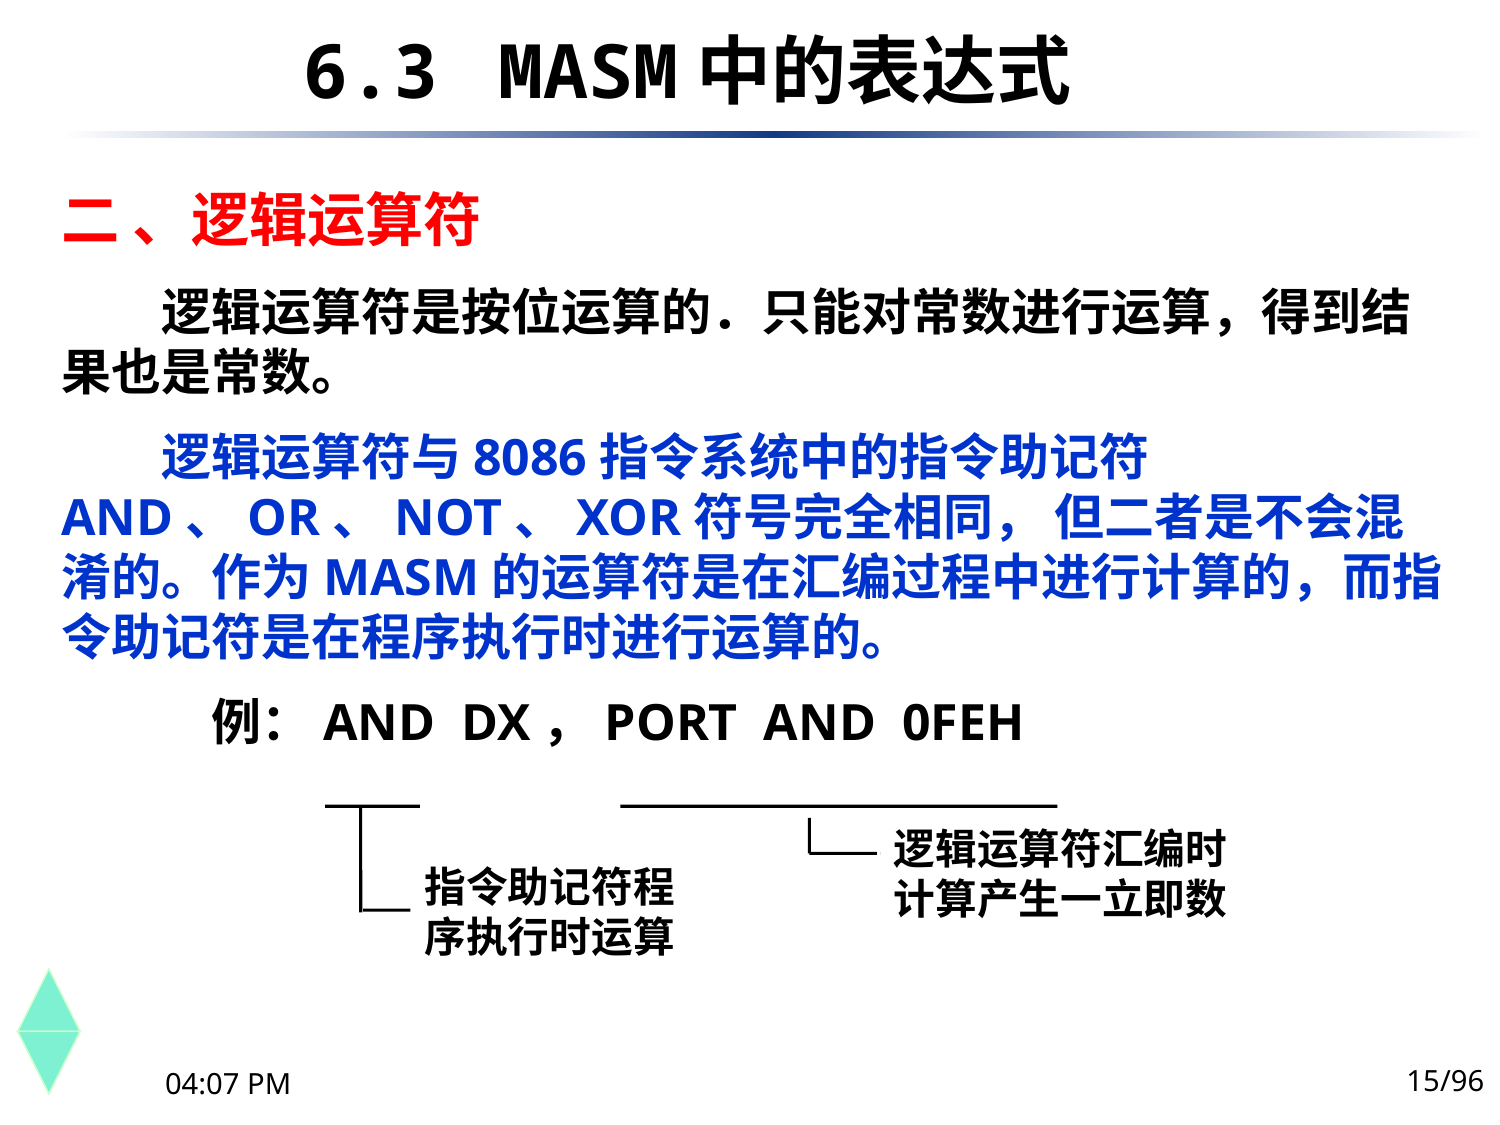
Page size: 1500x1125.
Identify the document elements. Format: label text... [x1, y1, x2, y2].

slide_number 15/96 [1186, 1034, 1500, 1111]
text_box 逻辑运算符汇编时 计算产生一立即数 [878, 815, 1243, 930]
text_box 二 、逻辑运算符 逻辑运算符是按位运算的．只能对常数进行运算，得到结果也是常数。 逻辑运算符与8086指令系统中的指令助记符AND、OR、NOT、XOR符号完全相同， 但二者是不会混淆的。作为MASM的运算符是在汇编过程中进行计算的，而指令助记符是在程序执行时进行运算的。 例：AND DX，PORT AND 0FEH [46, 175, 1468, 928]
text_box 指令助记符程 序执行时运算 [409, 853, 690, 969]
slide_number 下午10时44分 [149, 1037, 463, 1113]
text_box 6.3 MASM中的表达式 [289, 23, 1211, 114]
